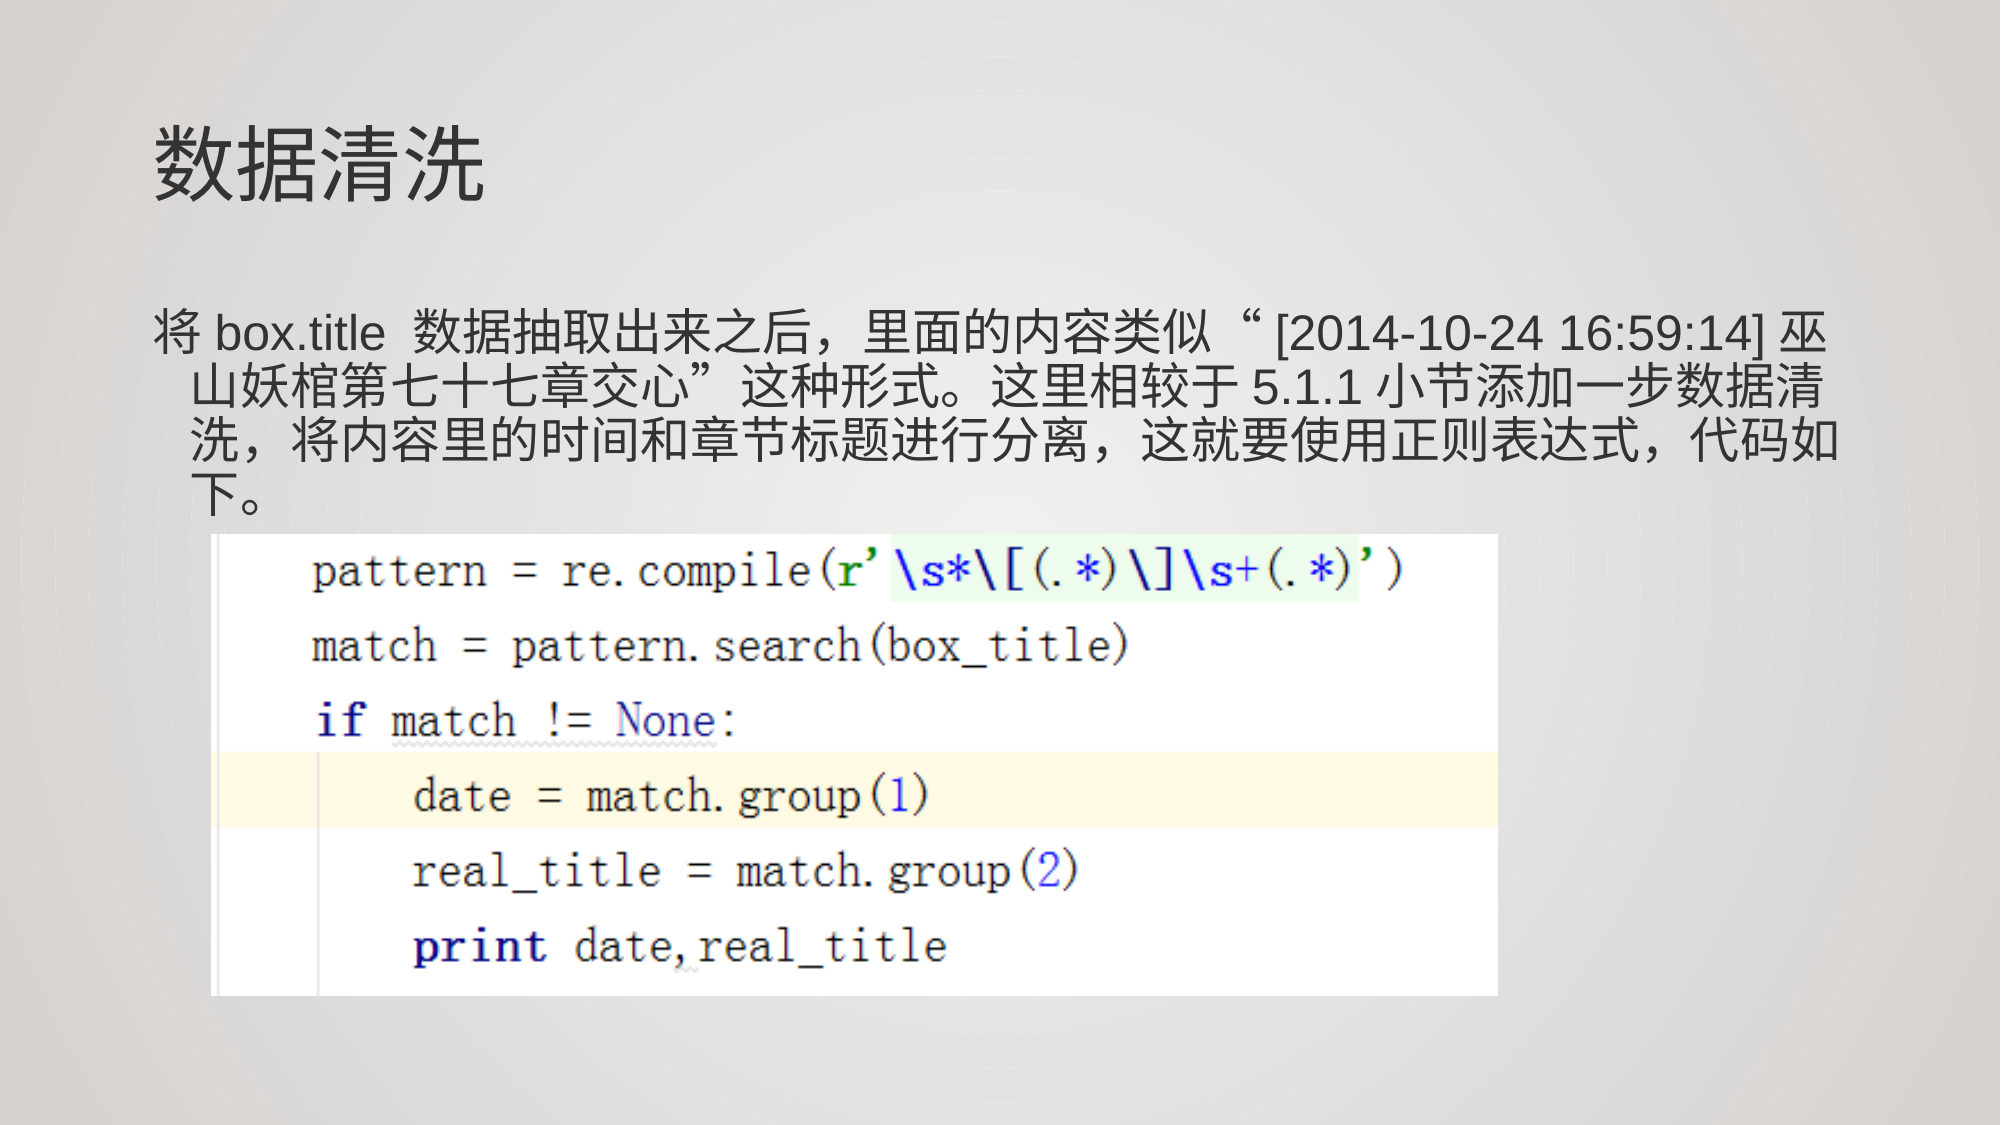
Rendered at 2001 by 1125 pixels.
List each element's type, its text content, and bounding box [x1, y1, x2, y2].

title 数据清洗 [137, 59, 1863, 278]
picture [211, 534, 1498, 996]
list 将box.title 数据抽取出来之后，里面的内容类似“[2014-10-24 16:59:14]巫山妖棺第七十七章交心”这种形式。这里相较于5.1.1小节添加一步数据清洗，将内容里的时间和章节标题进行分离，这就要使用正则表达式，代码如下。 [137, 299, 1863, 1014]
